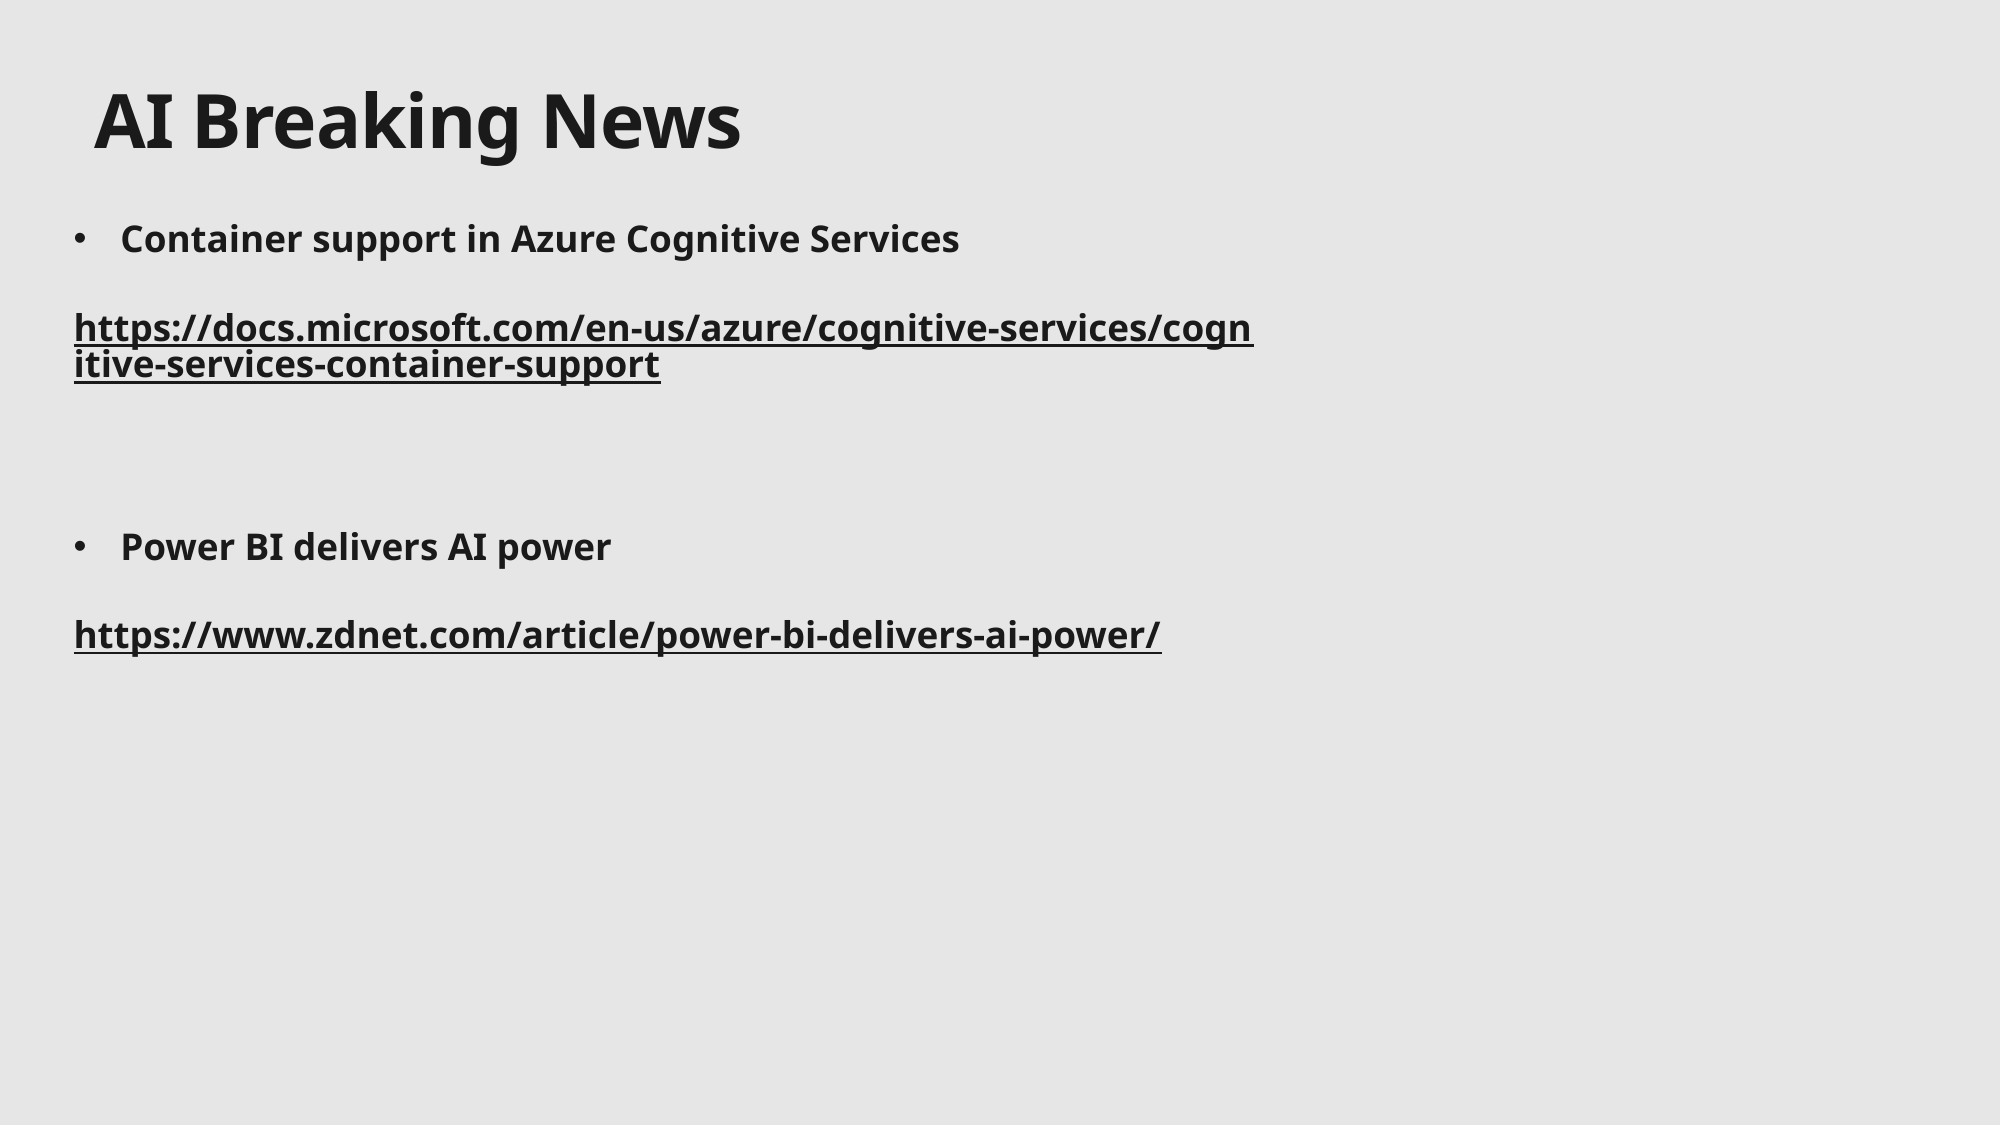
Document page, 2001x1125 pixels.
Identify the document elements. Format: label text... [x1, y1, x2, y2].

title AI Breaking News [94, 73, 1867, 165]
text_box Container support in Azure Cognitive Services https://docs.microsoft.com/en-us/azure/cognitive-services/cognitive-services-container-support Power BI delivers AI power https://www.zdnet.com/article/power-bi-delivers-ai-power/ [73, 216, 1254, 670]
